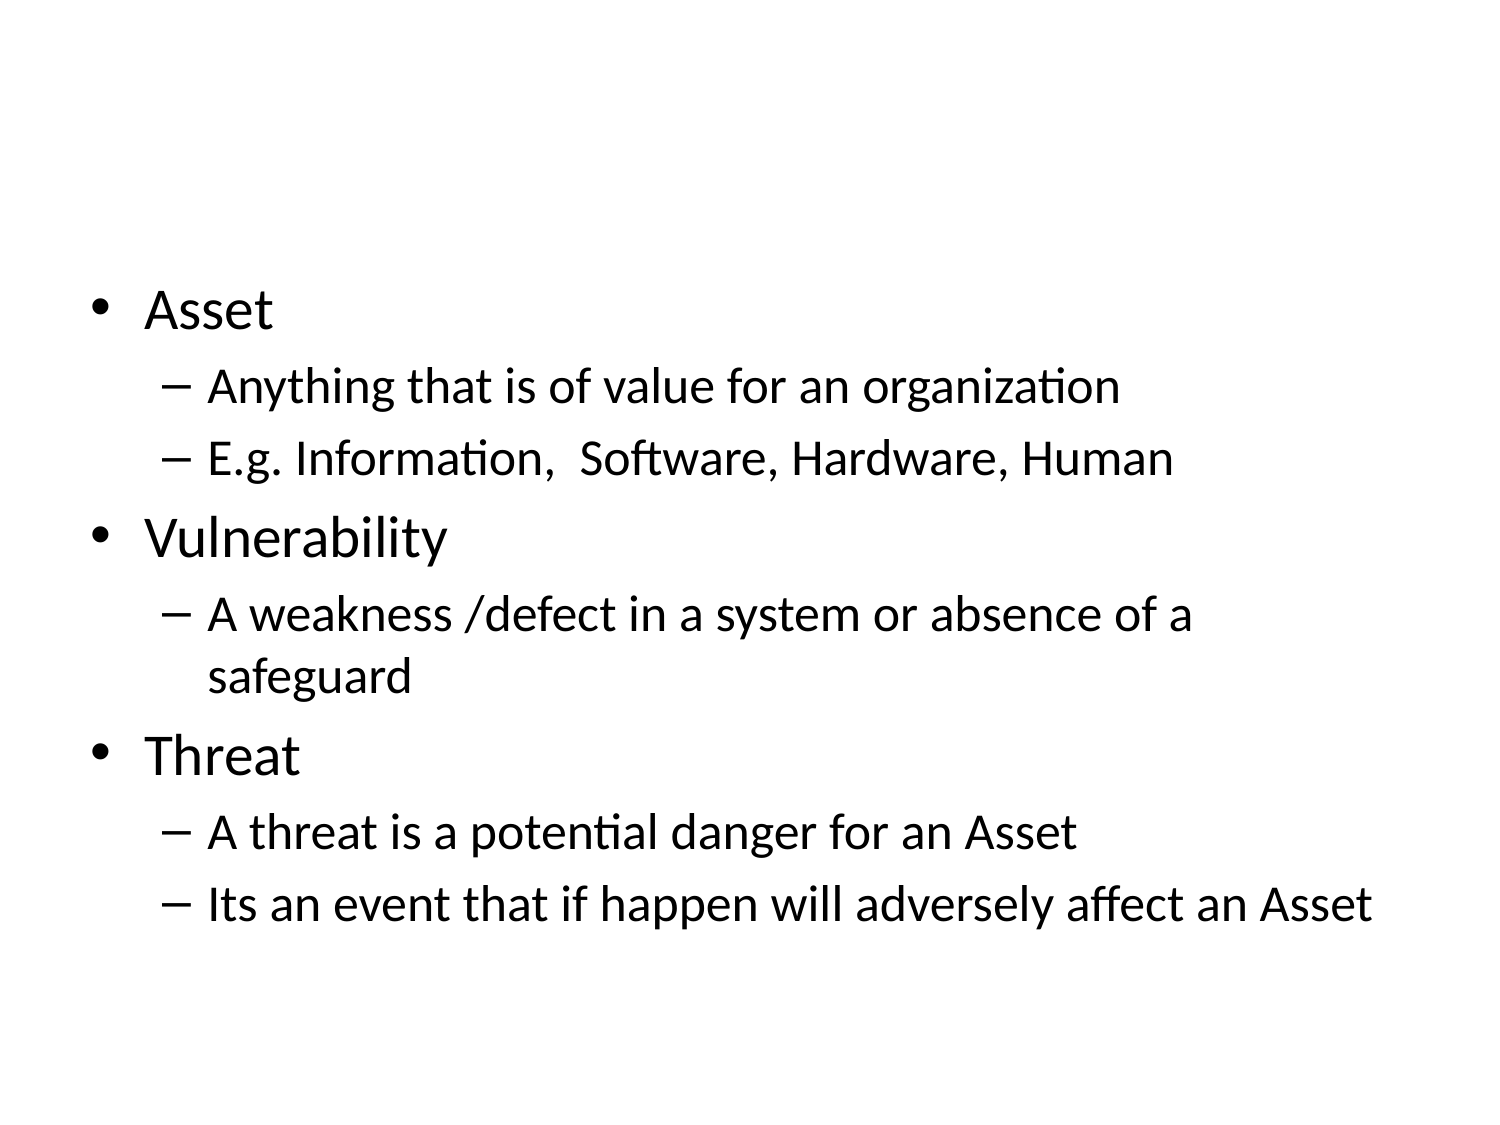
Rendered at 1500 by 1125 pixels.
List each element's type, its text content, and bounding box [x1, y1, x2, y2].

list Asset Anything that is of value for an organization E.g. Information, Software, Hardware, Human Vulnerability A weakness /defect in a system or absence of a safeguard Threat A threat is a potential danger for an Asset Its an event that if happen will adversely affect an Asset [75, 262, 1425, 1005]
